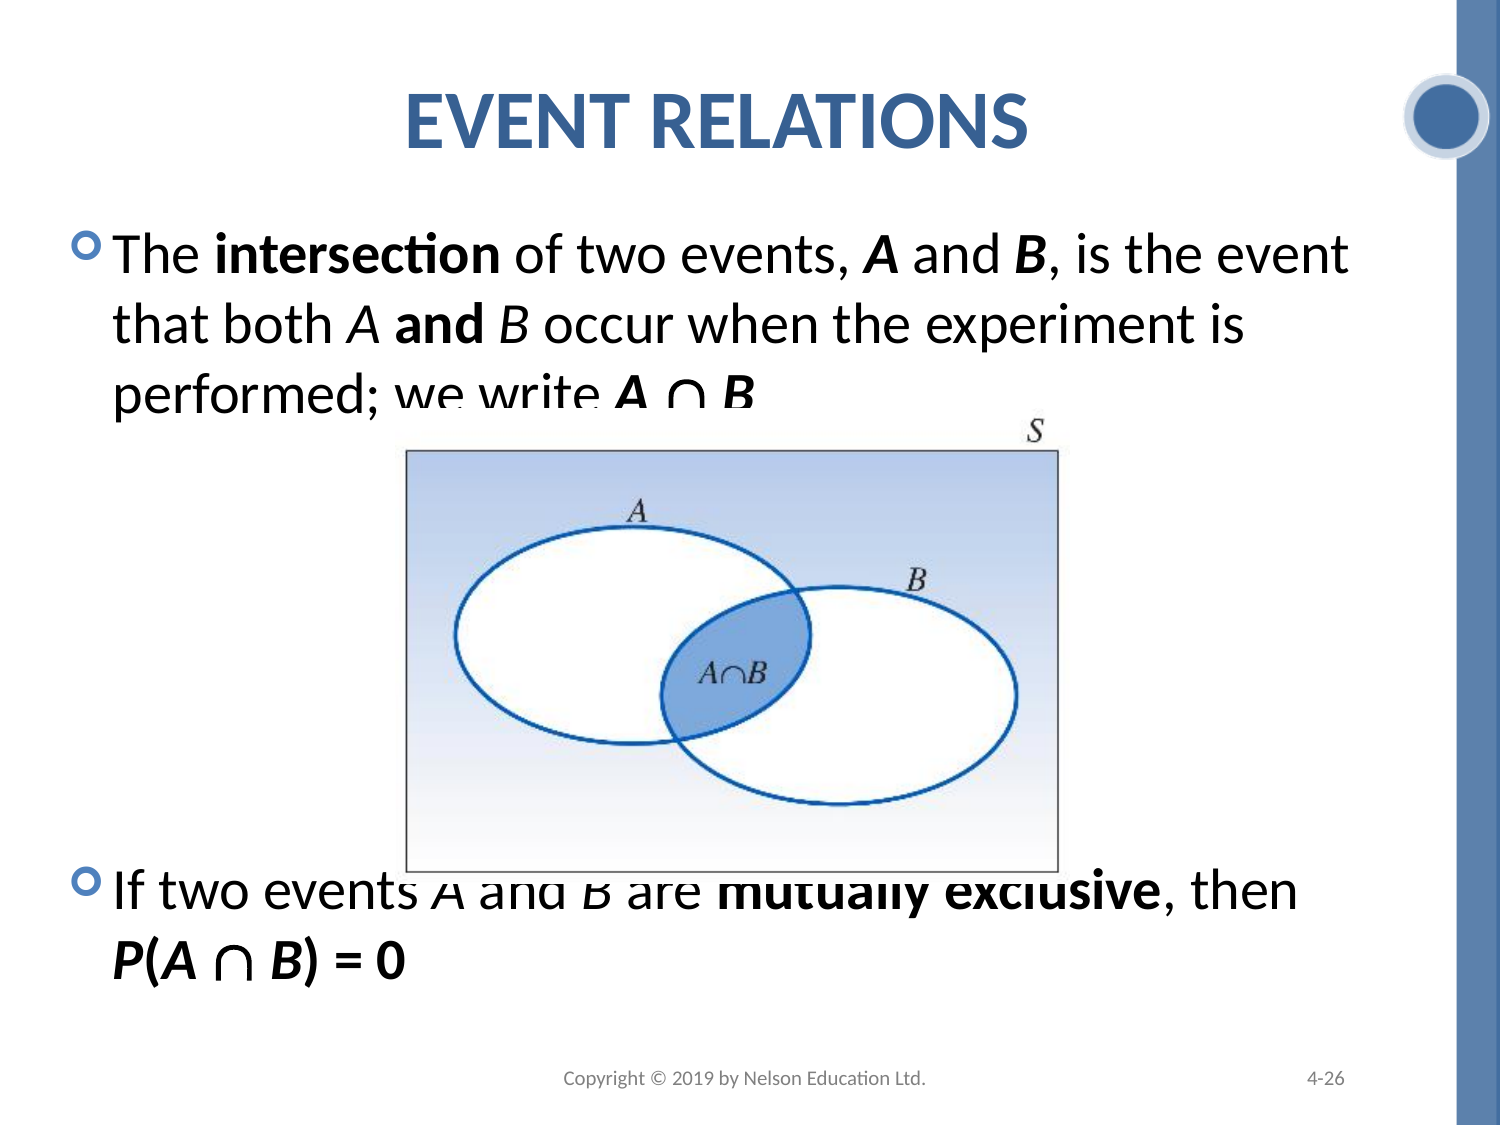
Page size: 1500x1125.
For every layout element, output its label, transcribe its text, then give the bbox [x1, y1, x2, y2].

slide_number 4-26 [1009, 1046, 1360, 1107]
footer Copyright © 2019 by Nelson Education Ltd. [512, 1046, 988, 1107]
list The intersection of two events, A and B, is the event that both A and B occur when the experiment is performed; we write A  B If two events A and B are mutually exclusive, then P(A  B) = 0 [53, 208, 1424, 1032]
title Event Relations [75, 30, 1360, 201]
picture [395, 408, 1071, 884]
